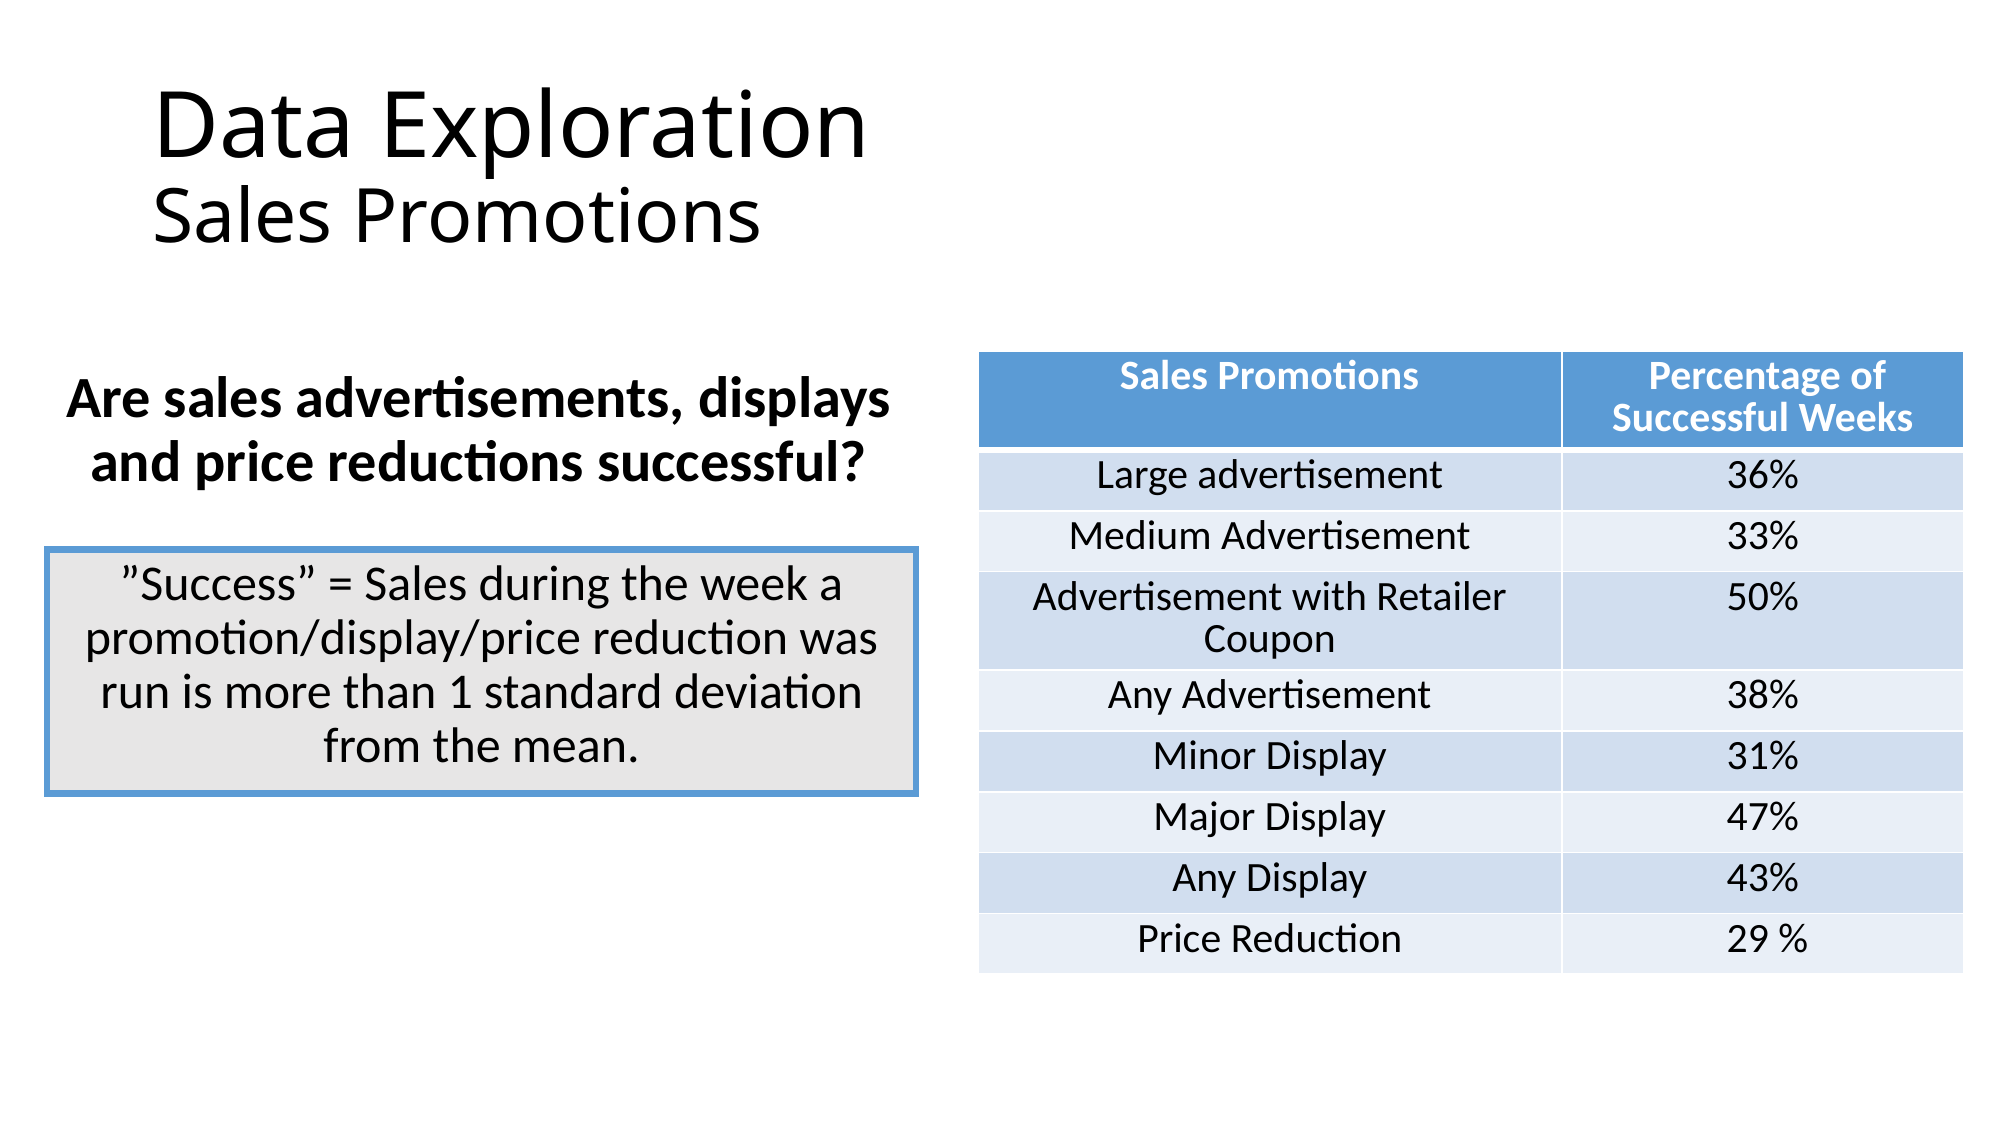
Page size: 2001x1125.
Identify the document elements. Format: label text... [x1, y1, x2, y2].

table_cell 43% [1563, 853, 1963, 913]
table_cell 33% [1563, 512, 1963, 571]
table_cell 47% [1563, 793, 1963, 852]
table_header Percentage of Successful Weeks [1563, 352, 1963, 447]
table_cell Minor Display [979, 732, 1561, 791]
text_box ”Success” = Sales during the week a promotion/display/price reduction was run is more than 1 standard deviation from the mean. [46, 549, 917, 795]
list Are sales advertisements, displays and price reductions successful? [9, 360, 948, 482]
table_cell Any Display [979, 853, 1561, 913]
table_header Sales Promotions [979, 352, 1561, 447]
table_cell Price Reduction [979, 914, 1561, 973]
table_cell Any Advertisement [979, 671, 1561, 730]
table_cell 38% [1563, 671, 1963, 730]
table_cell 36% [1563, 453, 1963, 510]
table_cell 29 % [1563, 914, 1963, 973]
table_cell Advertisement with Retailer Coupon [979, 572, 1561, 669]
table_cell Major Display [979, 793, 1561, 852]
table_cell Large advertisement [979, 453, 1561, 510]
table_cell 31% [1563, 732, 1963, 791]
table_cell Medium Advertisement [979, 512, 1561, 571]
title Data Exploration Sales Promotions [137, 59, 1863, 278]
table_cell 50% [1563, 572, 1963, 669]
